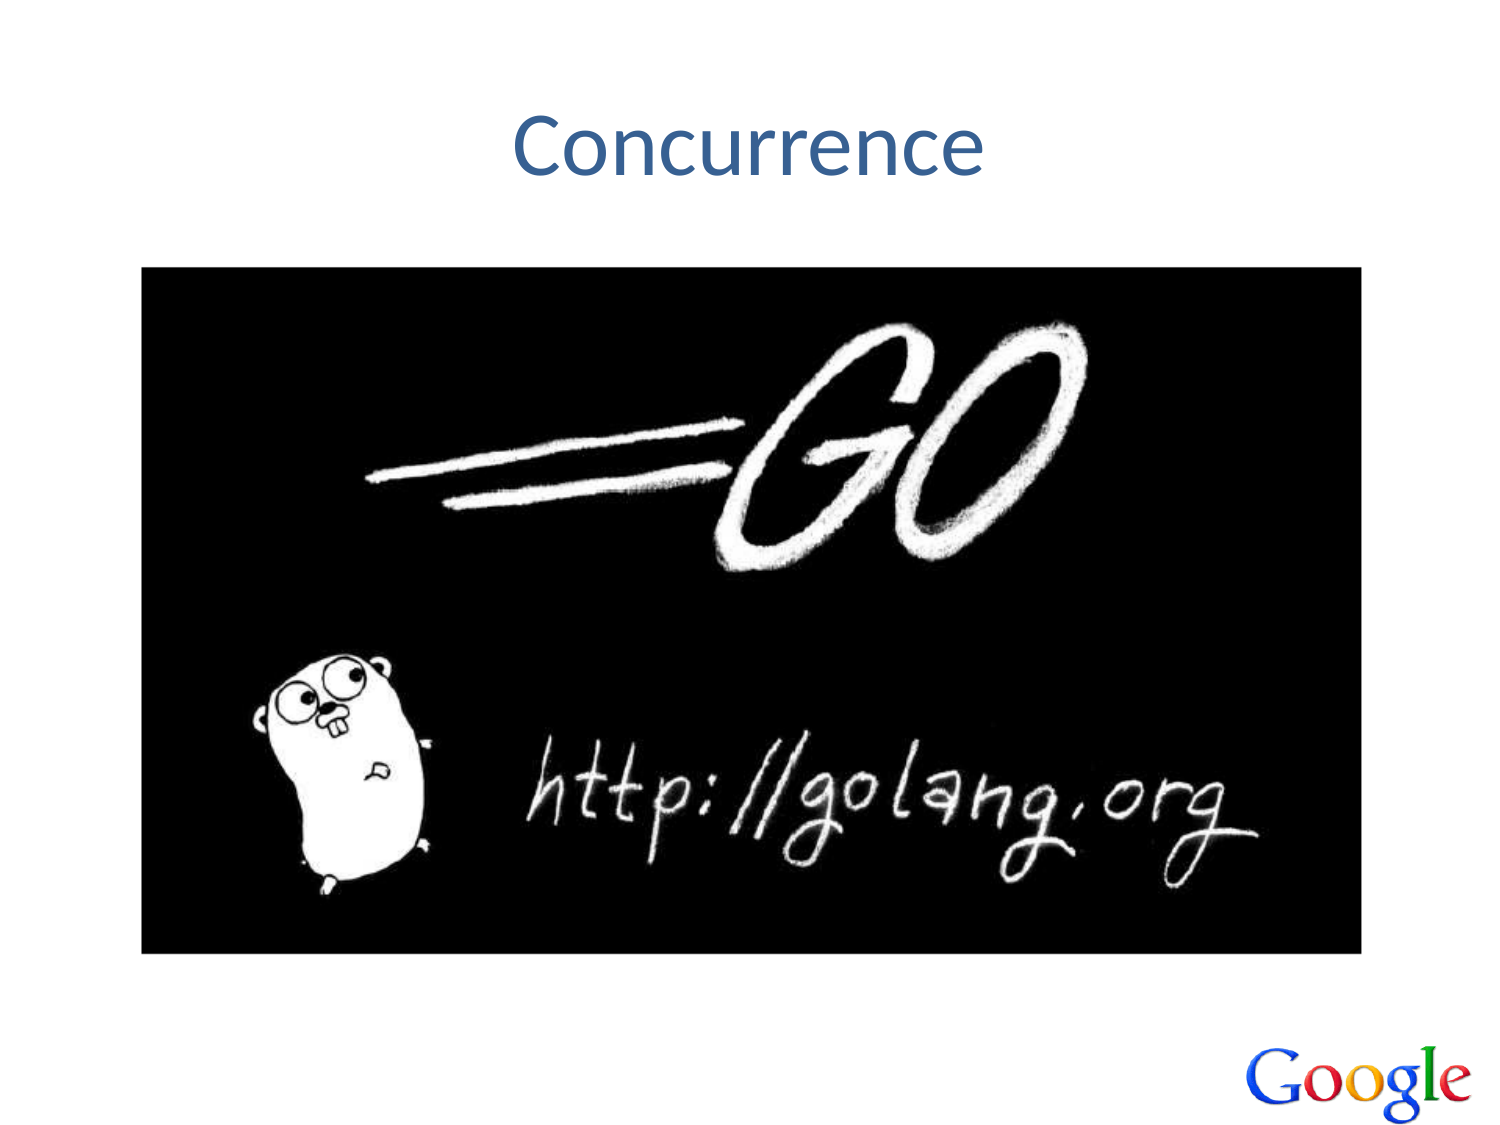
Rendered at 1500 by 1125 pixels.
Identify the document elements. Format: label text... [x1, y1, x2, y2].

picture [123, 255, 1382, 973]
picture [1246, 1046, 1473, 1125]
title Concurrence [75, 45, 1425, 233]
